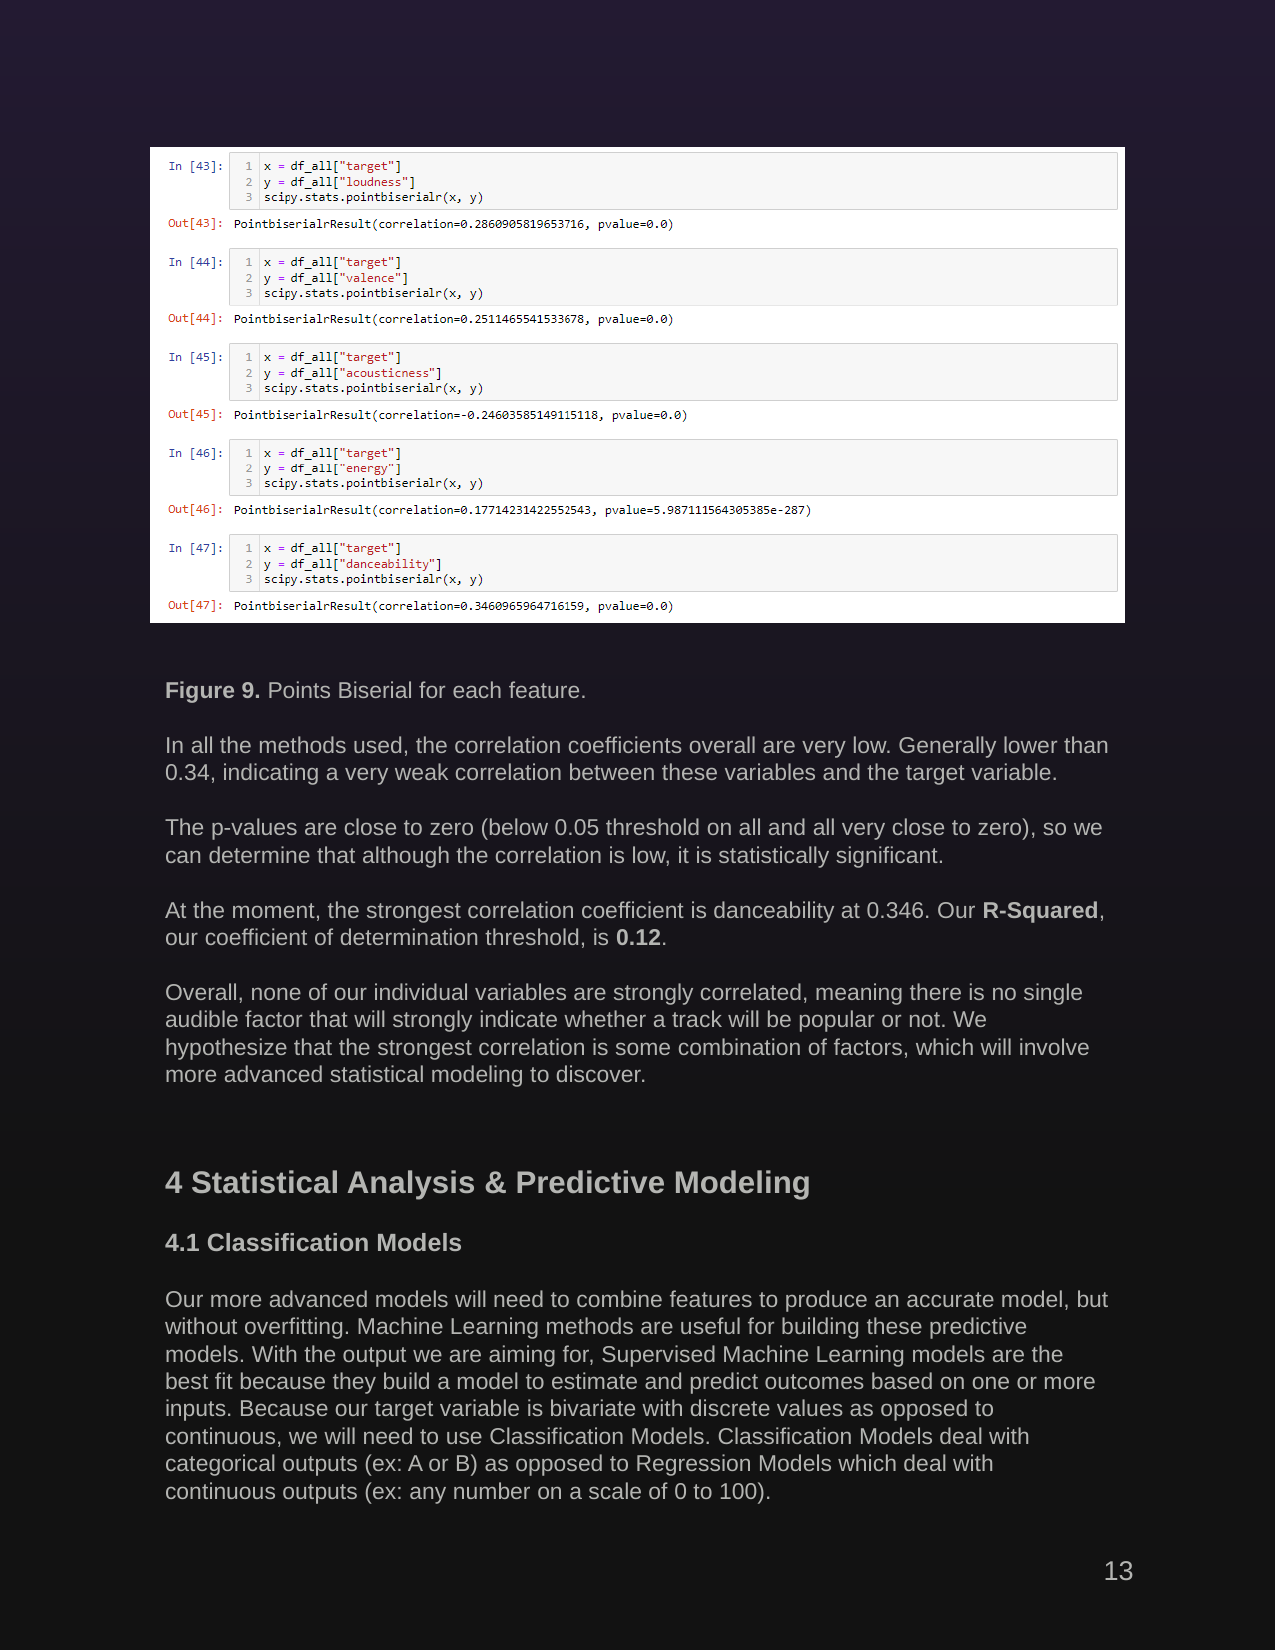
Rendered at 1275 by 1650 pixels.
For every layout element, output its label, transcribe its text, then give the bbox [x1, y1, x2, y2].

text_box Figure 9. Points Biserial for each feature. In all the methods used, the correlation coefficients overall are very low. Generally lower than 0.34, indicating a very weak correlation between these variables and the target variable. The p-values are close to zero (below 0.05 threshold on all and all very close to zero), so we can determine that although the correlation is low, it is statistically significant. At the moment, the strongest correlation coefficient is danceability at 0.346. Our R-Squared, our coefficient of determination threshold, is 0.12. Overall, none of our individual variables are strongly correlated, meaning there is no single audible factor that will strongly indicate whether a track will be popular or not. We hypothesize that the strongest correlation is some combination of factors, which will involve more advanced statistical modeling to discover. 4 Statistical Analysis & Predictive Modeling 4.1 Classification Models Our more advanced models will need to combine features to produce an accurate model, but without overfitting. Machine Learning methods are useful for building these predictive models. With the output we are aiming for, Supervised Machine Learning models are the best fit because they build a model to estimate and predict outcomes based on one or more inputs. Because our target variable is bivariate with discrete values as opposed to continuous, we will need to use Classification Models. Classification Models deal with categorical outputs (ex: A or B) as opposed to Regression Models which deal with continuous outputs (ex: any number on a scale of 0 to 100). [149, 660, 1125, 1519]
text_box 13 [1088, 1538, 1167, 1602]
picture [149, 147, 1126, 623]
